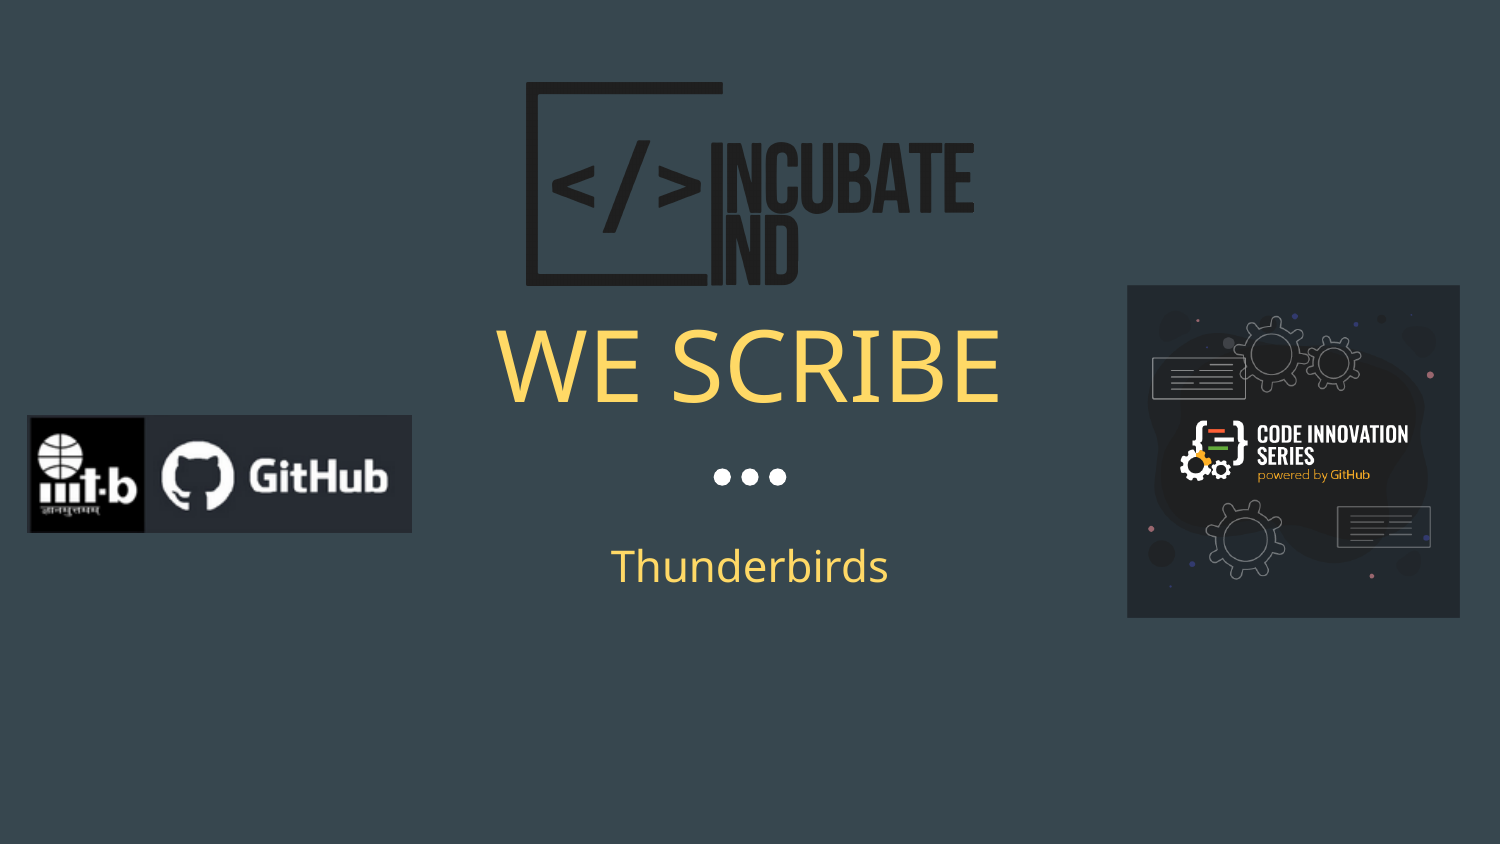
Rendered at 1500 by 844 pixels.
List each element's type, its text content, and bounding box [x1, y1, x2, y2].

title WE SCRIBE [110, 162, 1390, 447]
subtitle Thunderbirds [110, 520, 1390, 651]
picture [1126, 284, 1460, 618]
picture [526, 81, 974, 286]
picture [27, 414, 412, 533]
